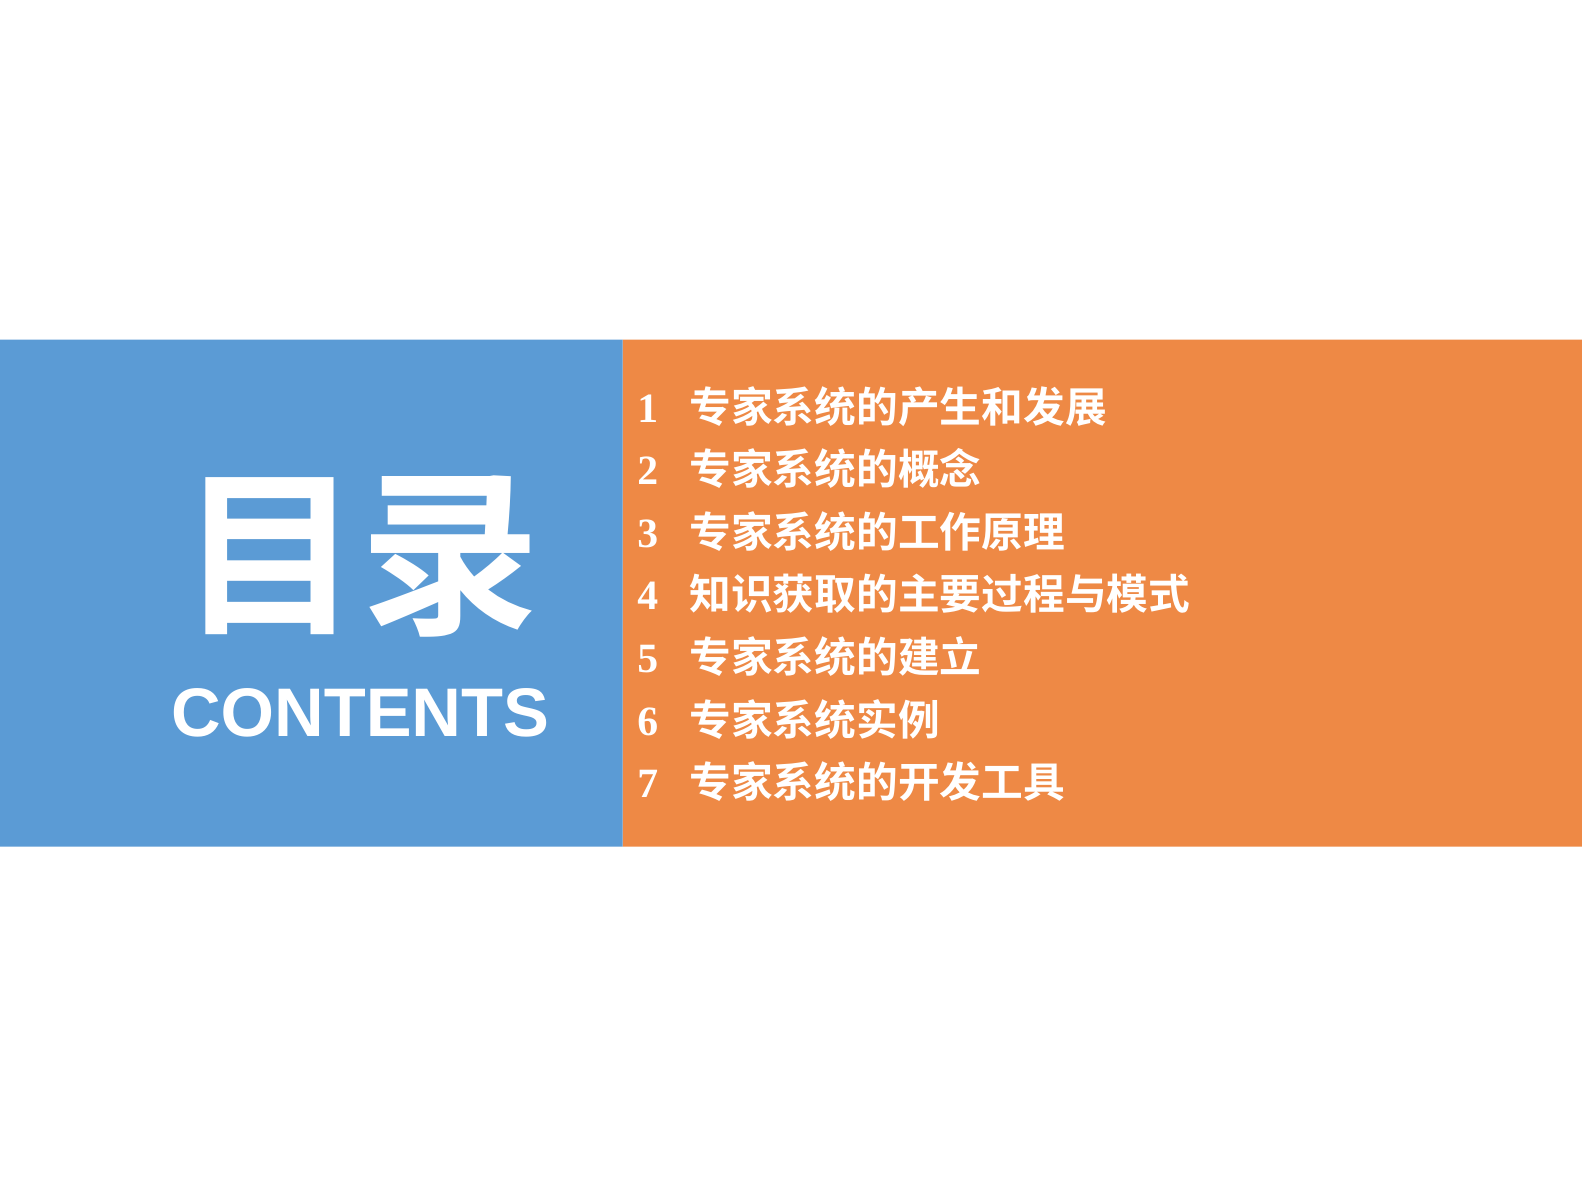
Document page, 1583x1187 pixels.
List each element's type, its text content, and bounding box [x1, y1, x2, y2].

text_box 1 专家系统的产生和发展 2 专家系统的概念 3 专家系统的工作原理 4 知识获取的主要过程与模式 5 专家系统的建立 6 专家系统实例 7 专家系统的开发工具 [624, 339, 1582, 848]
text_box 目录 [170, 440, 550, 656]
text_box [0, 339, 624, 848]
text_box CONTENTS [157, 667, 564, 751]
